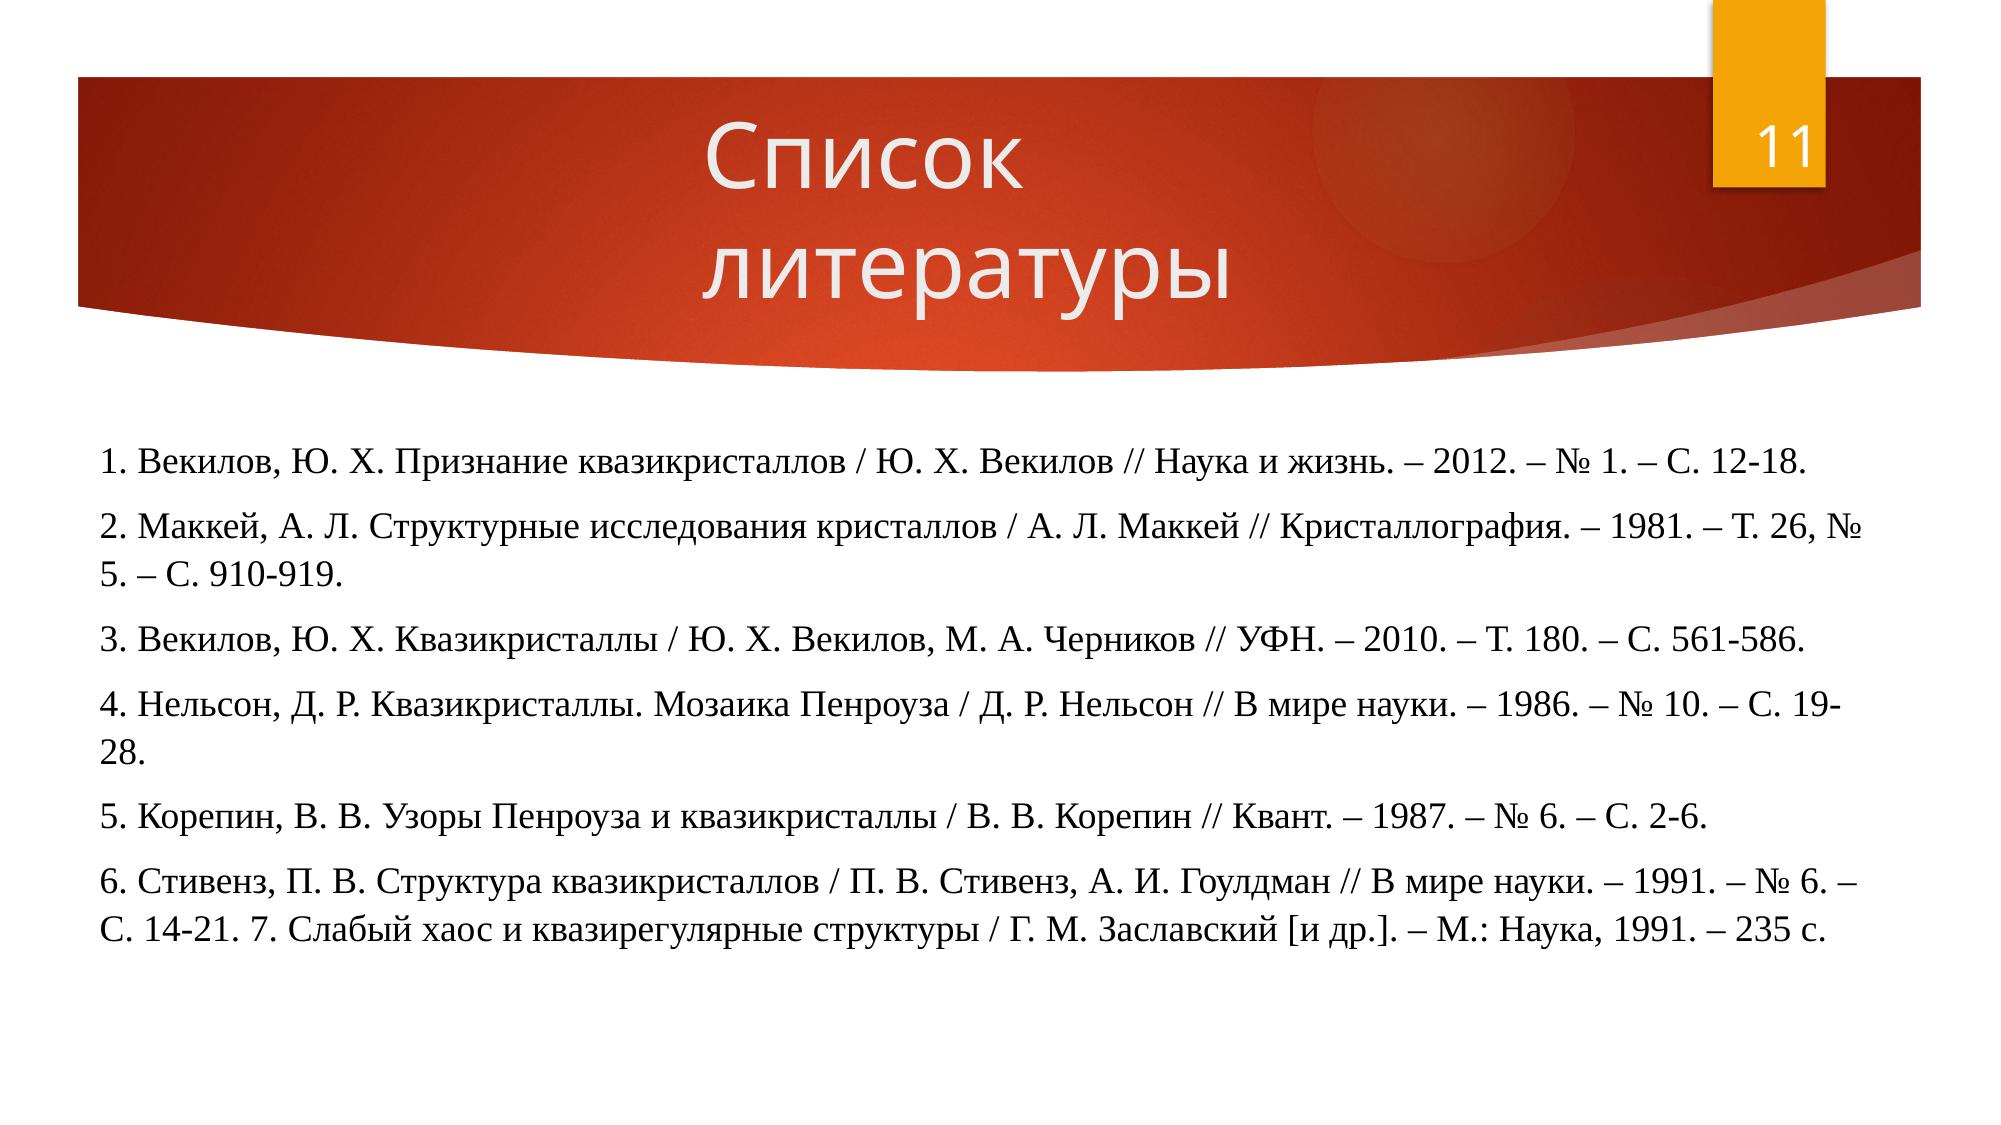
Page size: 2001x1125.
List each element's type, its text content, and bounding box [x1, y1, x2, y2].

text_box 1. Векилов, Ю. Х. Признание квазикристаллов / Ю. Х. Векилов // Наука и жизнь. – 2012. – № 1. – С. 12-18. 2. Маккей, А. Л. Структурные исследования кристаллов / А. Л. Маккей // Кристаллография. – 1981. – Т. 26, № 5. – С. 910-919. 3. Векилов, Ю. Х. Квазикристаллы / Ю. Х. Векилов, М. А. Черников // УФН. – 2010. – Т. 180. – С. 561-586. 4. Нельсон, Д. Р. Квазикристаллы. Мозаика Пенроуза / Д. Р. Нельсон // В мире науки. – 1986. – № 10. – С. 19-28. 5. Корепин, В. В. Узоры Пенроуза и квазикристаллы / В. В. Корепин // Квант. – 1987. – № 6. – С. 2-6. 6. Стивенз, П. В. Структура квазикристаллов / П. В. Стивенз, А. И. Гоулдман // В мире науки. – 1991. – № 6. – С. 14-21. 7. Слабый хаос и квазирегулярные структуры / Г. М. Заславский [и др.]. – М.: Наука, 1991. – 235 с. [84, 425, 1888, 957]
text_box 11 [1739, 101, 1837, 176]
title Список литературы [687, 123, 1432, 292]
